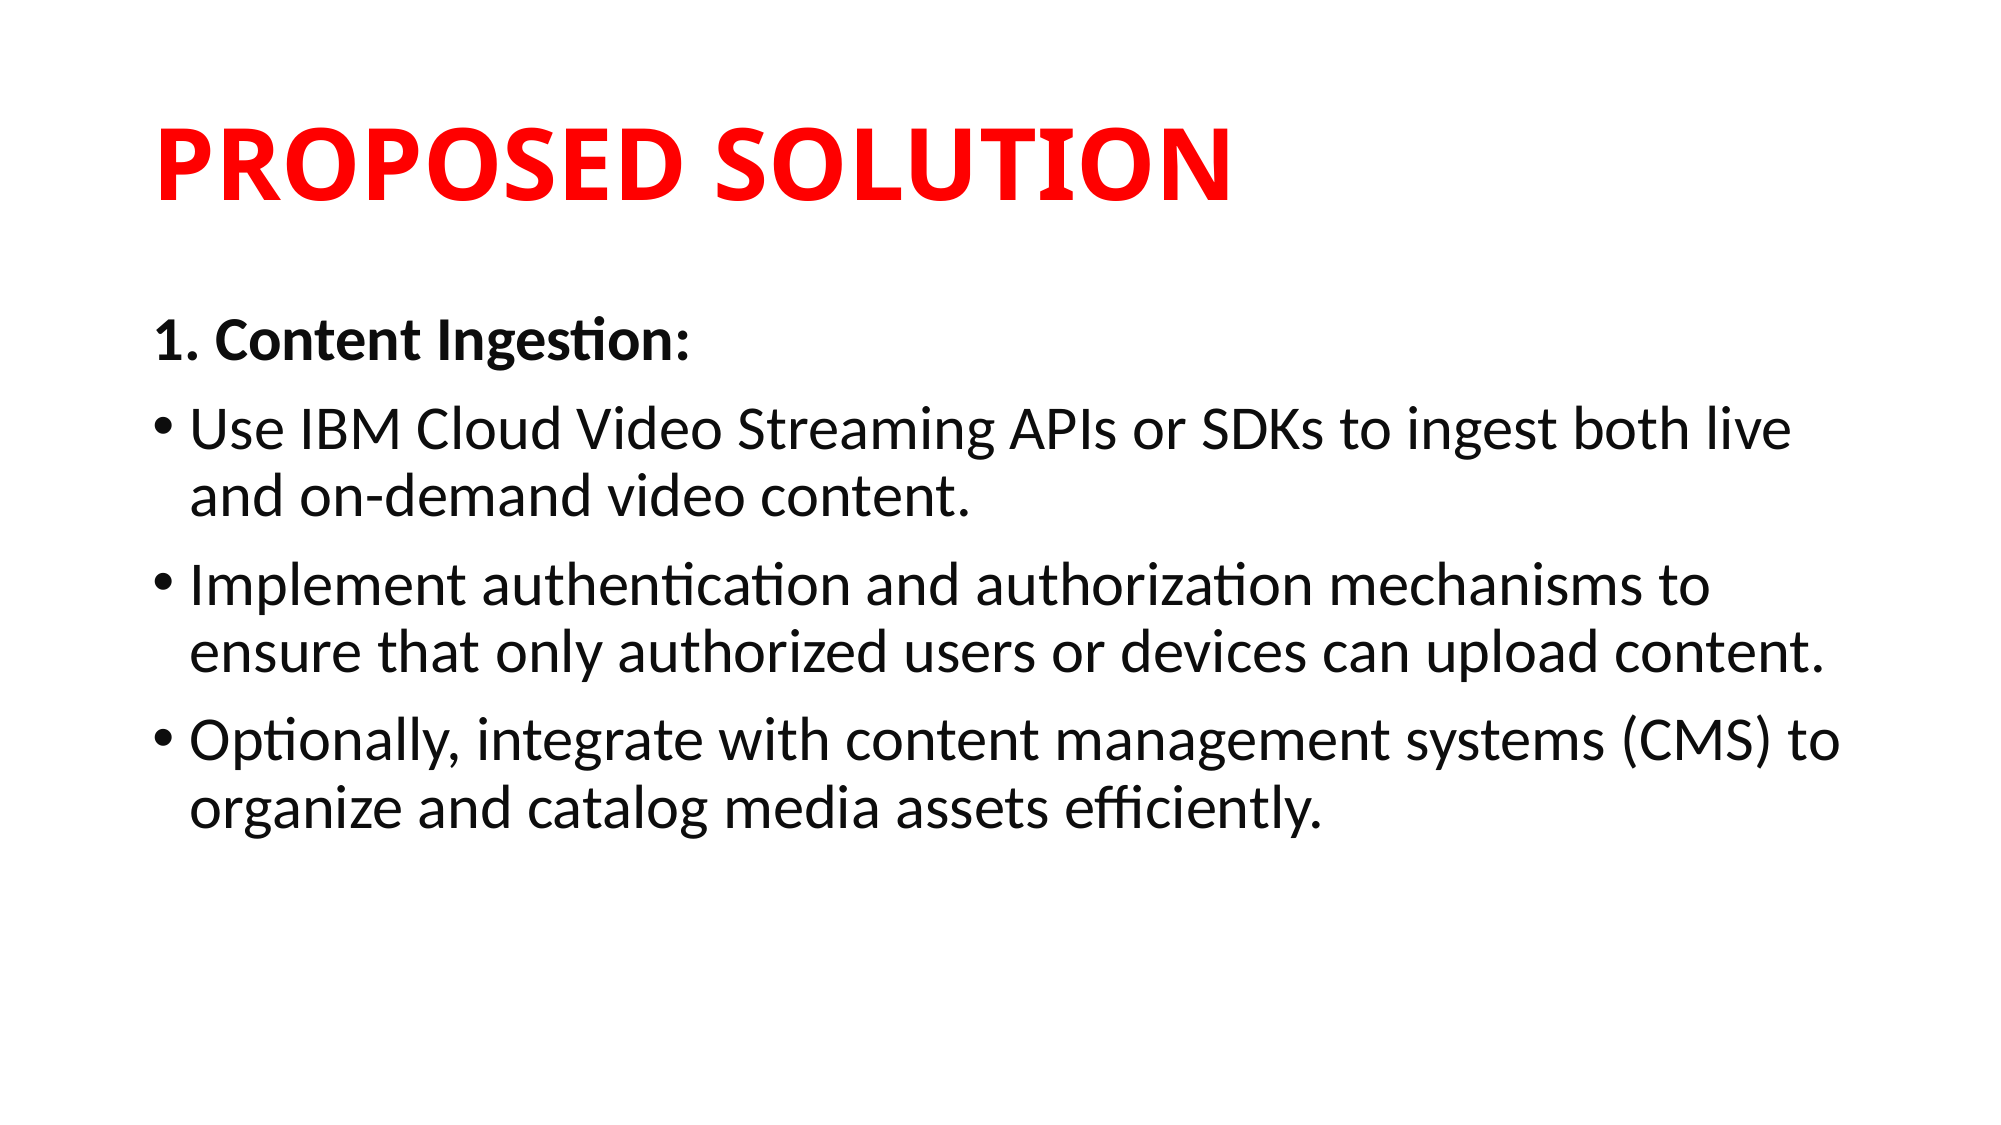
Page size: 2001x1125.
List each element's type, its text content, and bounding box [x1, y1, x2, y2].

title PROPOSED SOLUTION [137, 59, 1863, 278]
list 1. Content Ingestion: Use IBM Cloud Video Streaming APIs or SDKs to ingest both live and on-demand video content. Implement authentication and authorization mechanisms to ensure that only authorized users or devices can upload content. Optionally, integrate with content management systems (CMS) to organize and catalog media assets efficiently. [137, 299, 1863, 1014]
